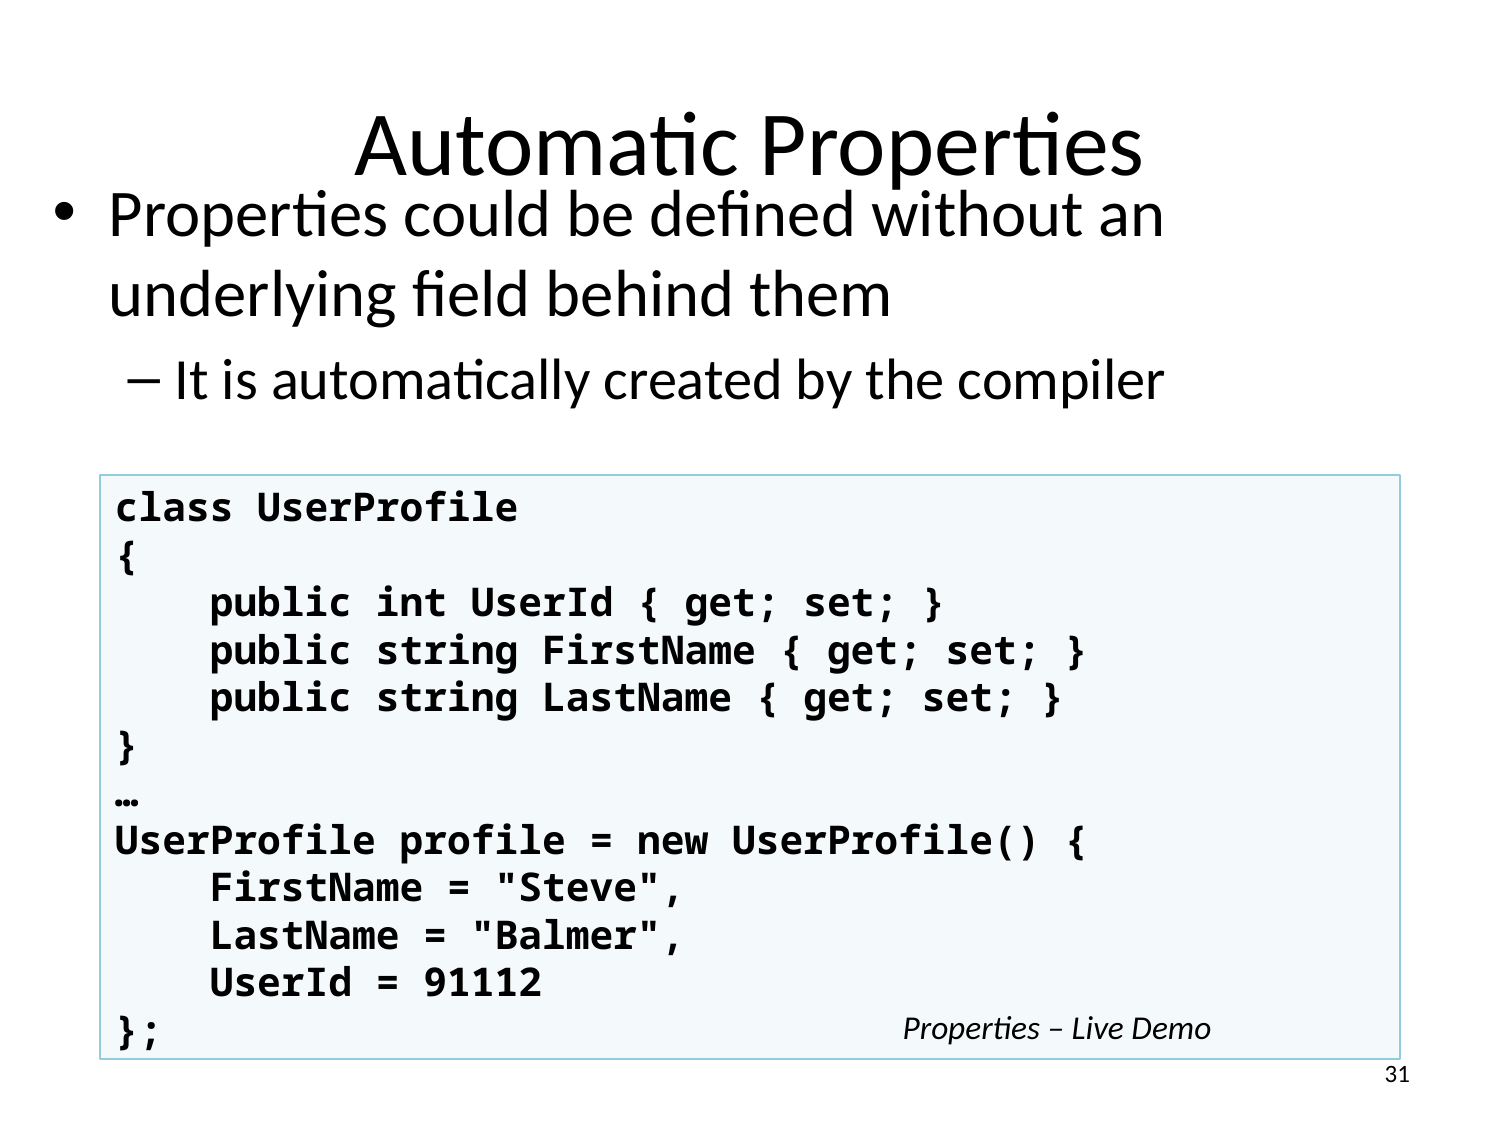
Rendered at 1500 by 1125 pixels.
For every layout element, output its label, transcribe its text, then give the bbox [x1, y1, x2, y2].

list Properties could be defined without an underlying field behind them It is automatically created by the compiler [37, 162, 1463, 1088]
text_box Properties – Live Demo [726, 987, 1388, 1061]
slide_number 31 [1074, 1042, 1425, 1103]
text_box class UserProfile { public int UserId { get; set; } public string FirstName { get; set; } public string LastName { get; set; } } … UserProfile profile = new UserProfile() { FirstName = "Steve", LastName = "Balmer", UserId = 91112 }; [100, 474, 1400, 1060]
title Automatic Properties [75, 45, 1425, 162]
